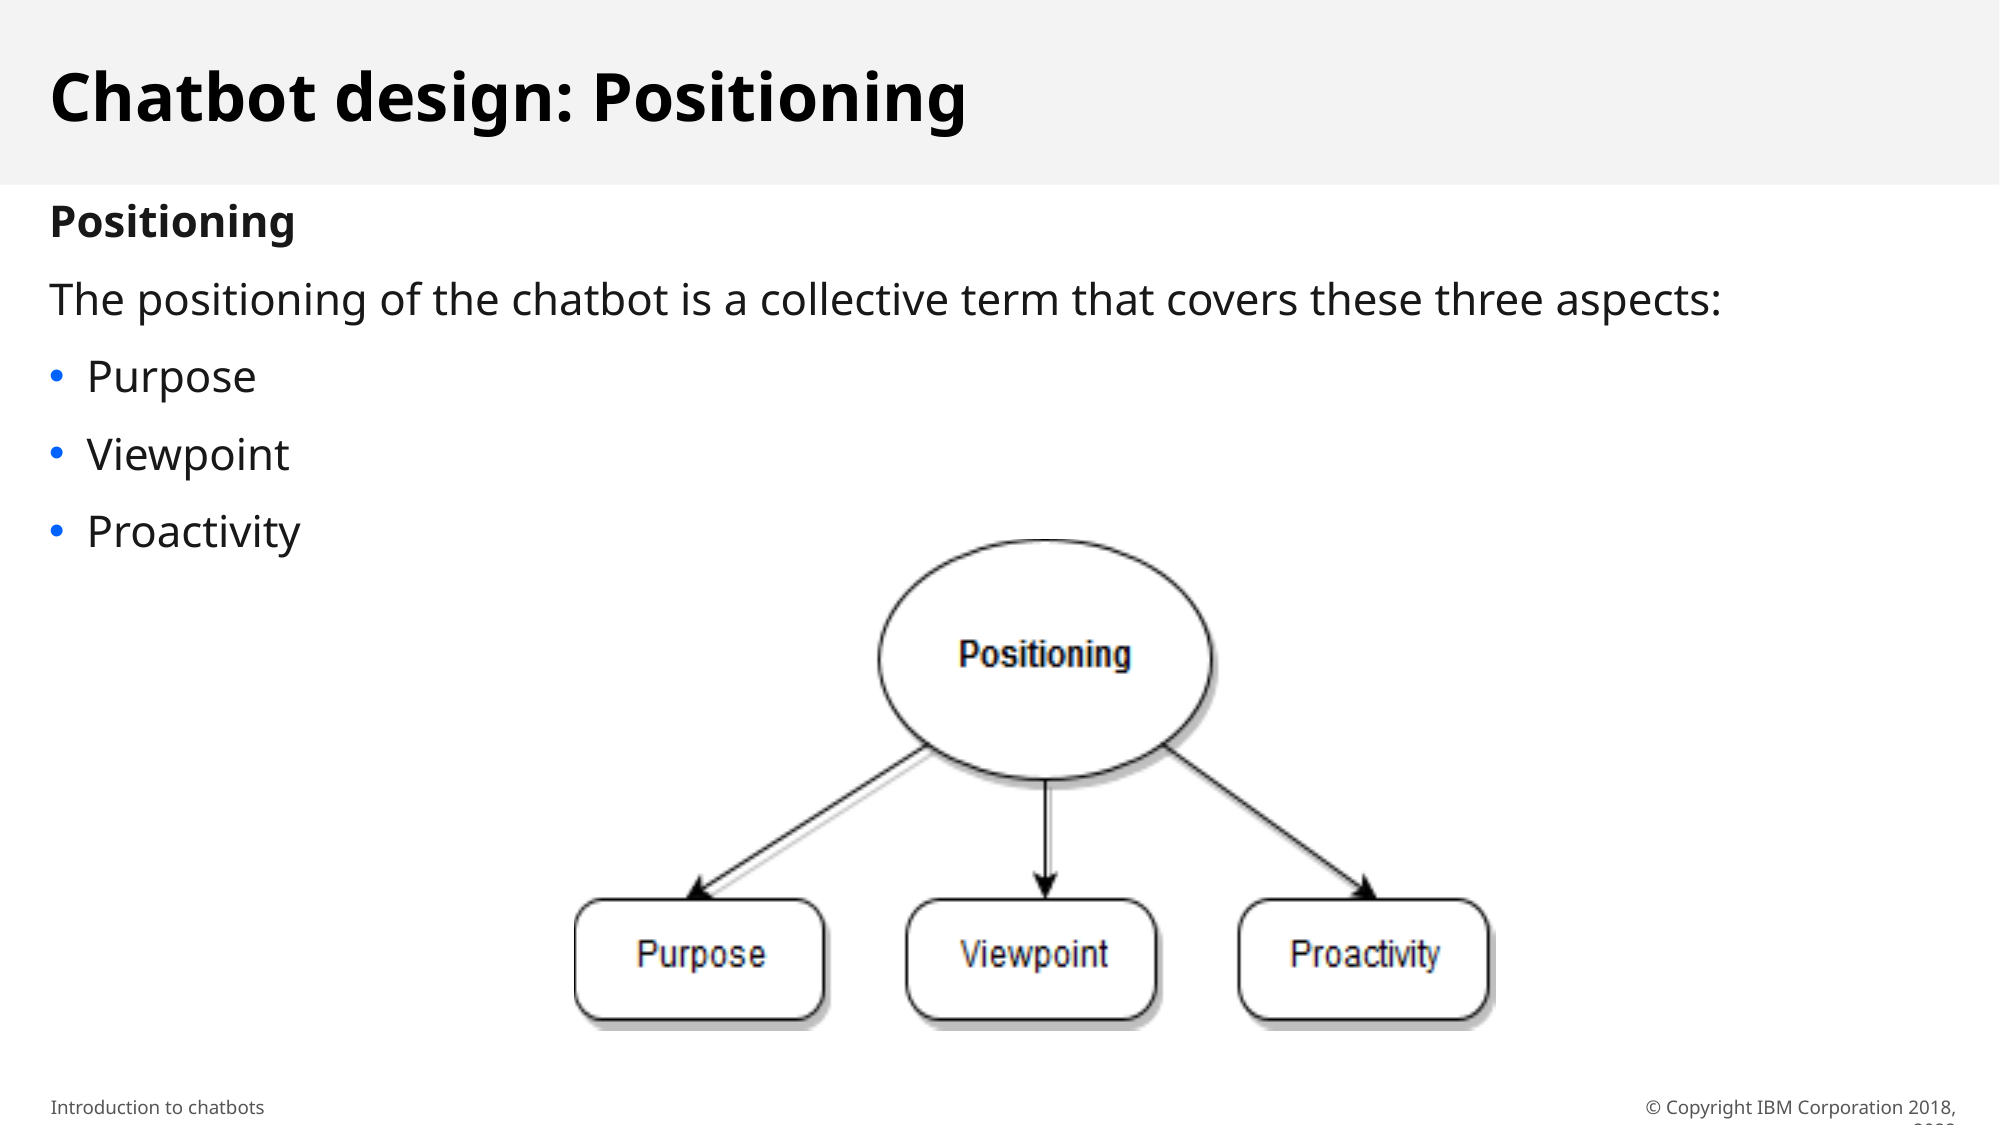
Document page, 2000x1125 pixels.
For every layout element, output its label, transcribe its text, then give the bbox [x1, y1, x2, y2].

picture [574, 539, 1496, 1031]
title Chatbot design: Positioning [34, 29, 1944, 171]
footer © Copyright IBM Corporation 2018, 2022 [1616, 1096, 1972, 1125]
list Positioning The positioning of the chatbot is a collective term that covers these three aspects: Purpose Viewpoint Proactivity [34, 190, 1944, 1096]
